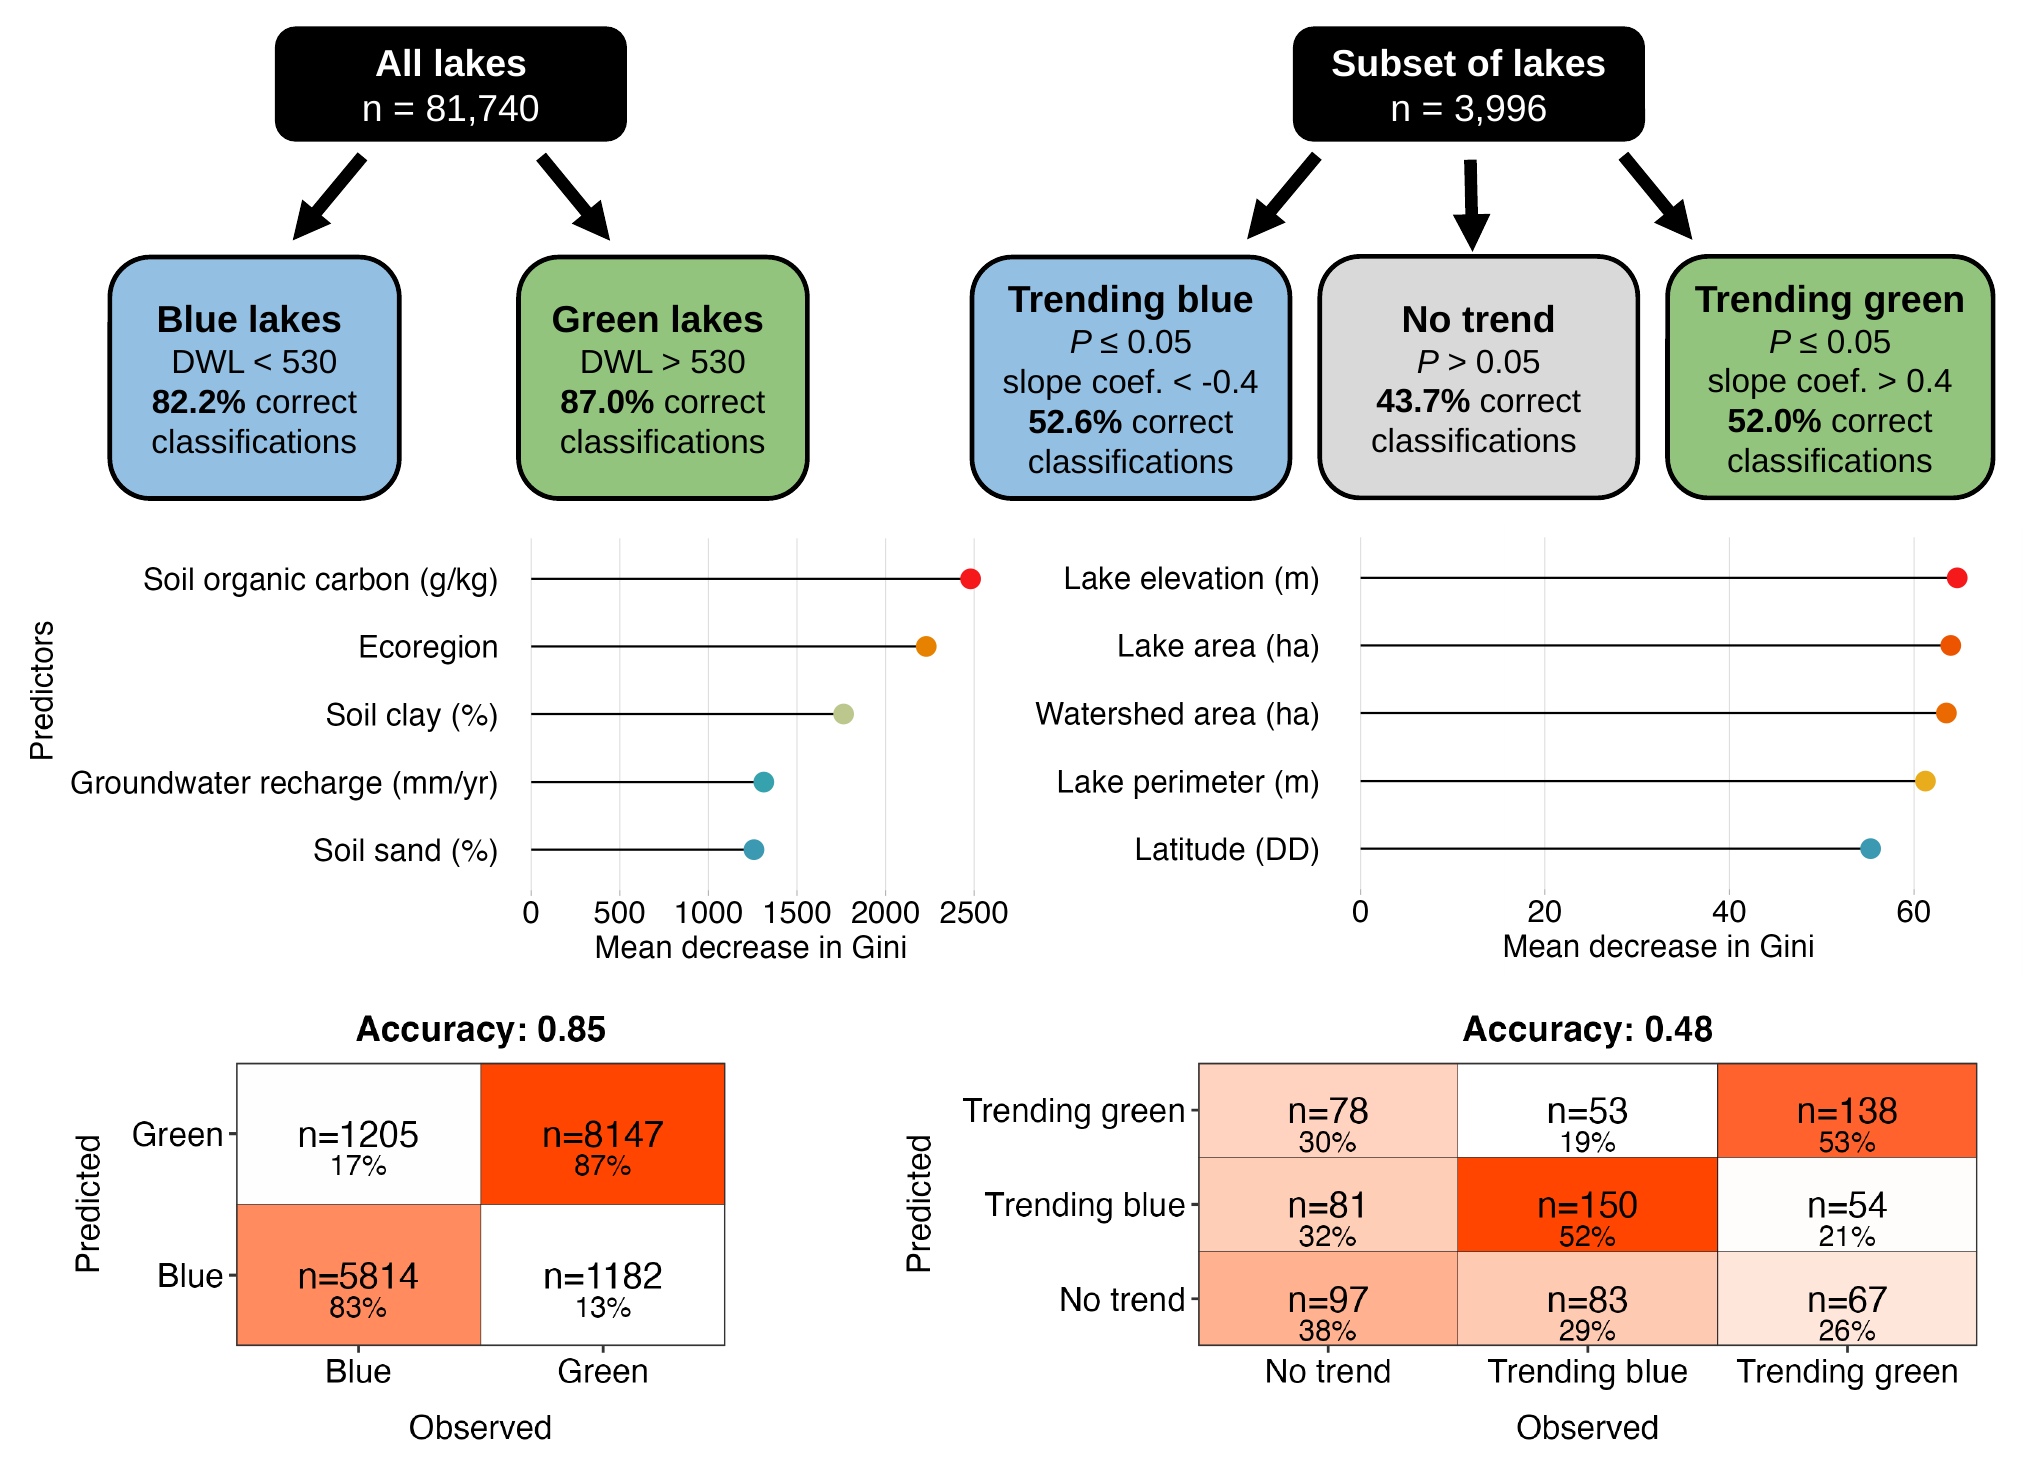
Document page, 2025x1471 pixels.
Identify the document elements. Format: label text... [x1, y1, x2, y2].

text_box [540, 156, 611, 242]
text_box Blue lakes DWL < 530 82.2% correct classifications [108, 255, 401, 501]
text_box All lakes n = 81,740 [275, 27, 627, 141]
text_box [1469, 159, 1474, 253]
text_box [292, 155, 364, 241]
text_box Subset of lakes n = 3,996 [1293, 27, 1645, 141]
text_box Trending blue P ≤ 0.05 slope coef. < -0.4 52.6% correct classifications [970, 255, 1292, 501]
text_box No trend P > 0.05 43.7% correct classifications [1318, 254, 1640, 500]
text_box Green lakes DWL > 530 87.0% correct classifications [516, 255, 809, 501]
picture [891, 1001, 1992, 1460]
text_box Trending green P ≤ 0.05 slope coef. > 0.4 52.0% correct classifications [1665, 254, 1995, 500]
picture [61, 1001, 739, 1460]
picture [17, 525, 2023, 978]
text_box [1246, 155, 1318, 240]
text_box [1622, 155, 1693, 241]
